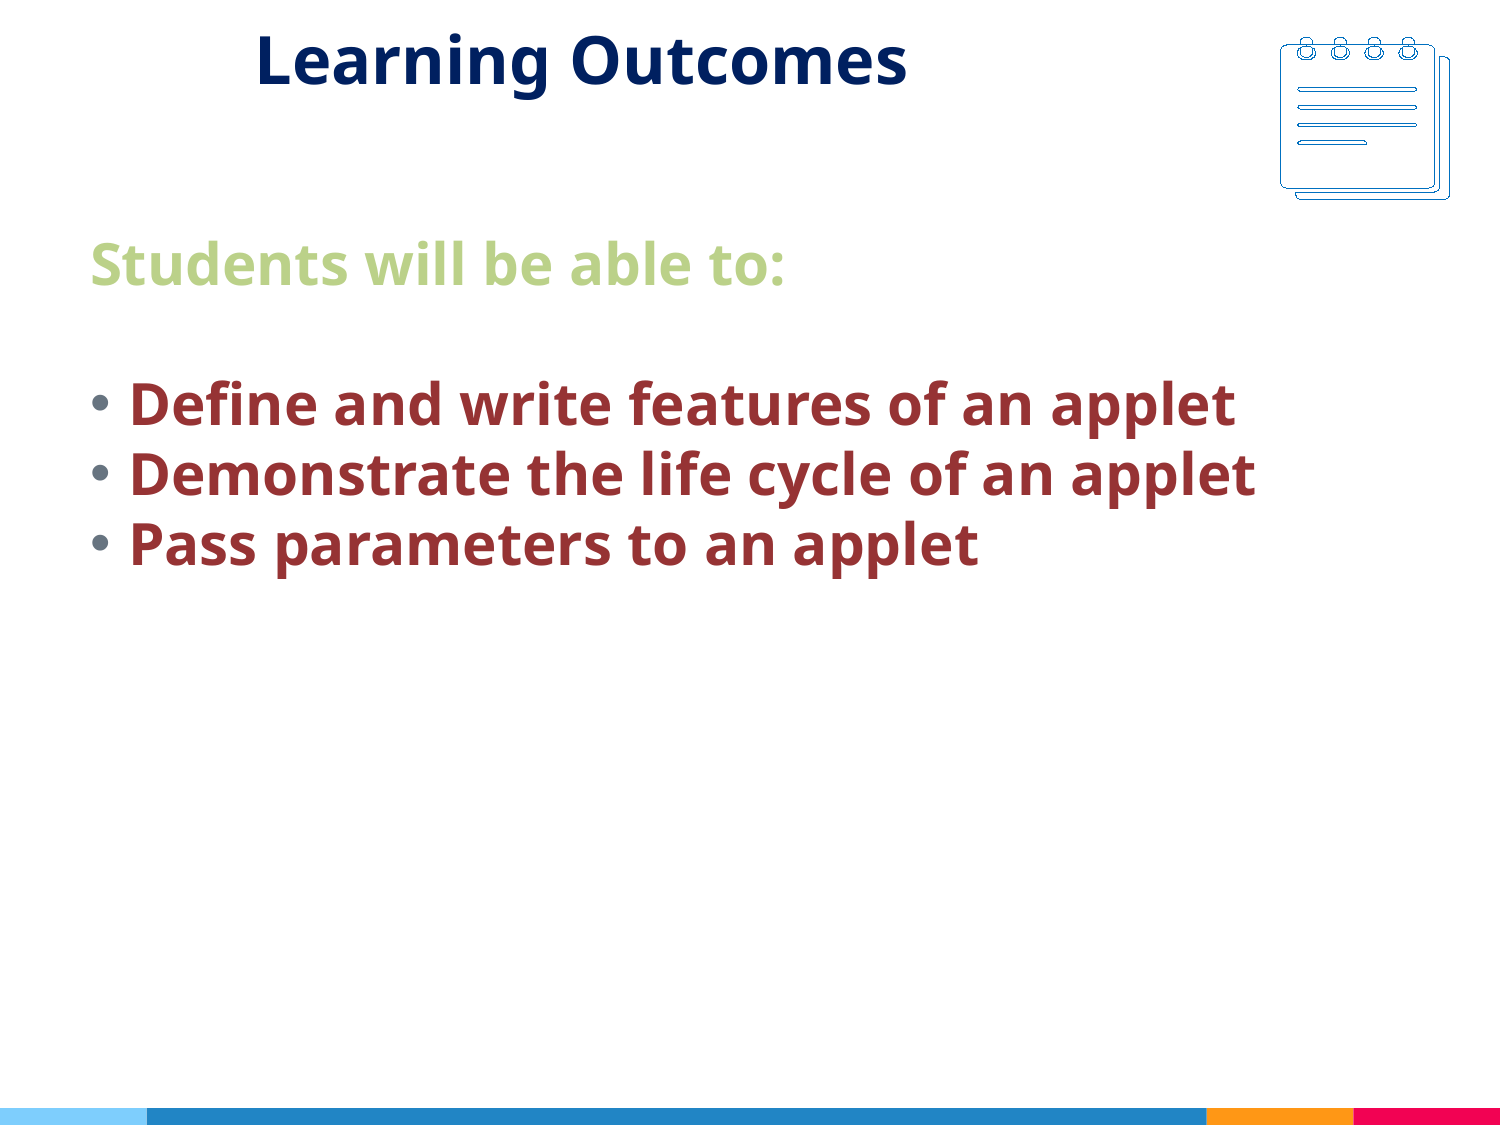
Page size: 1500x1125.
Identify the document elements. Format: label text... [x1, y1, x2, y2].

title Learning Outcomes [176, 10, 988, 113]
list Students will be able to: Define and write features of an applet Demonstrate the life cycle of an applet Pass parameters to an applet [75, 212, 1450, 825]
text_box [1280, 37, 1451, 201]
